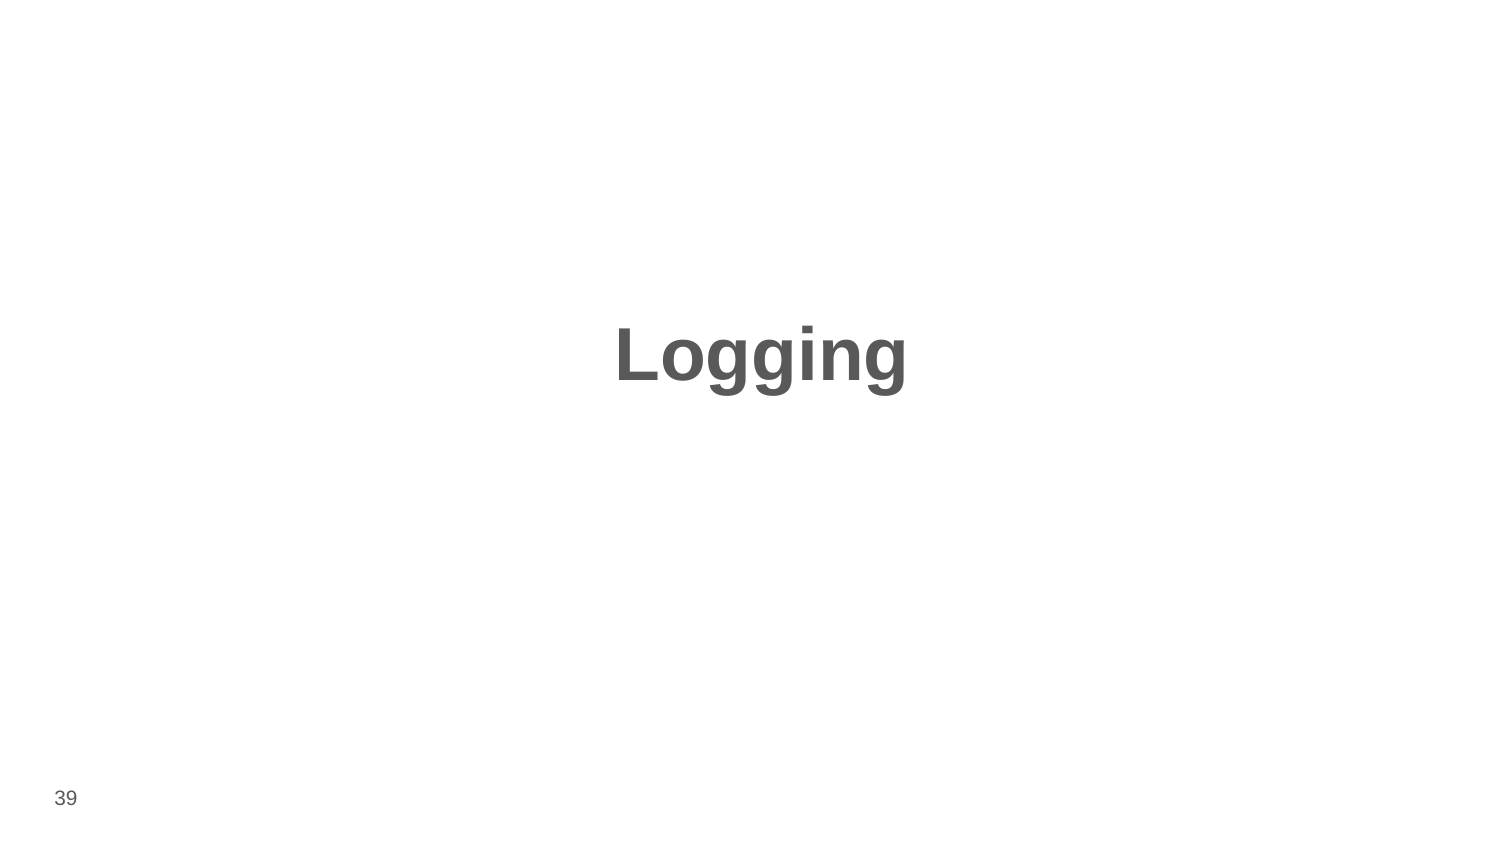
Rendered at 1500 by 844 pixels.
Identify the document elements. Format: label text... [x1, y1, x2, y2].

list Logging [51, 276, 1474, 377]
slide_number ‹#› [2, 764, 93, 830]
